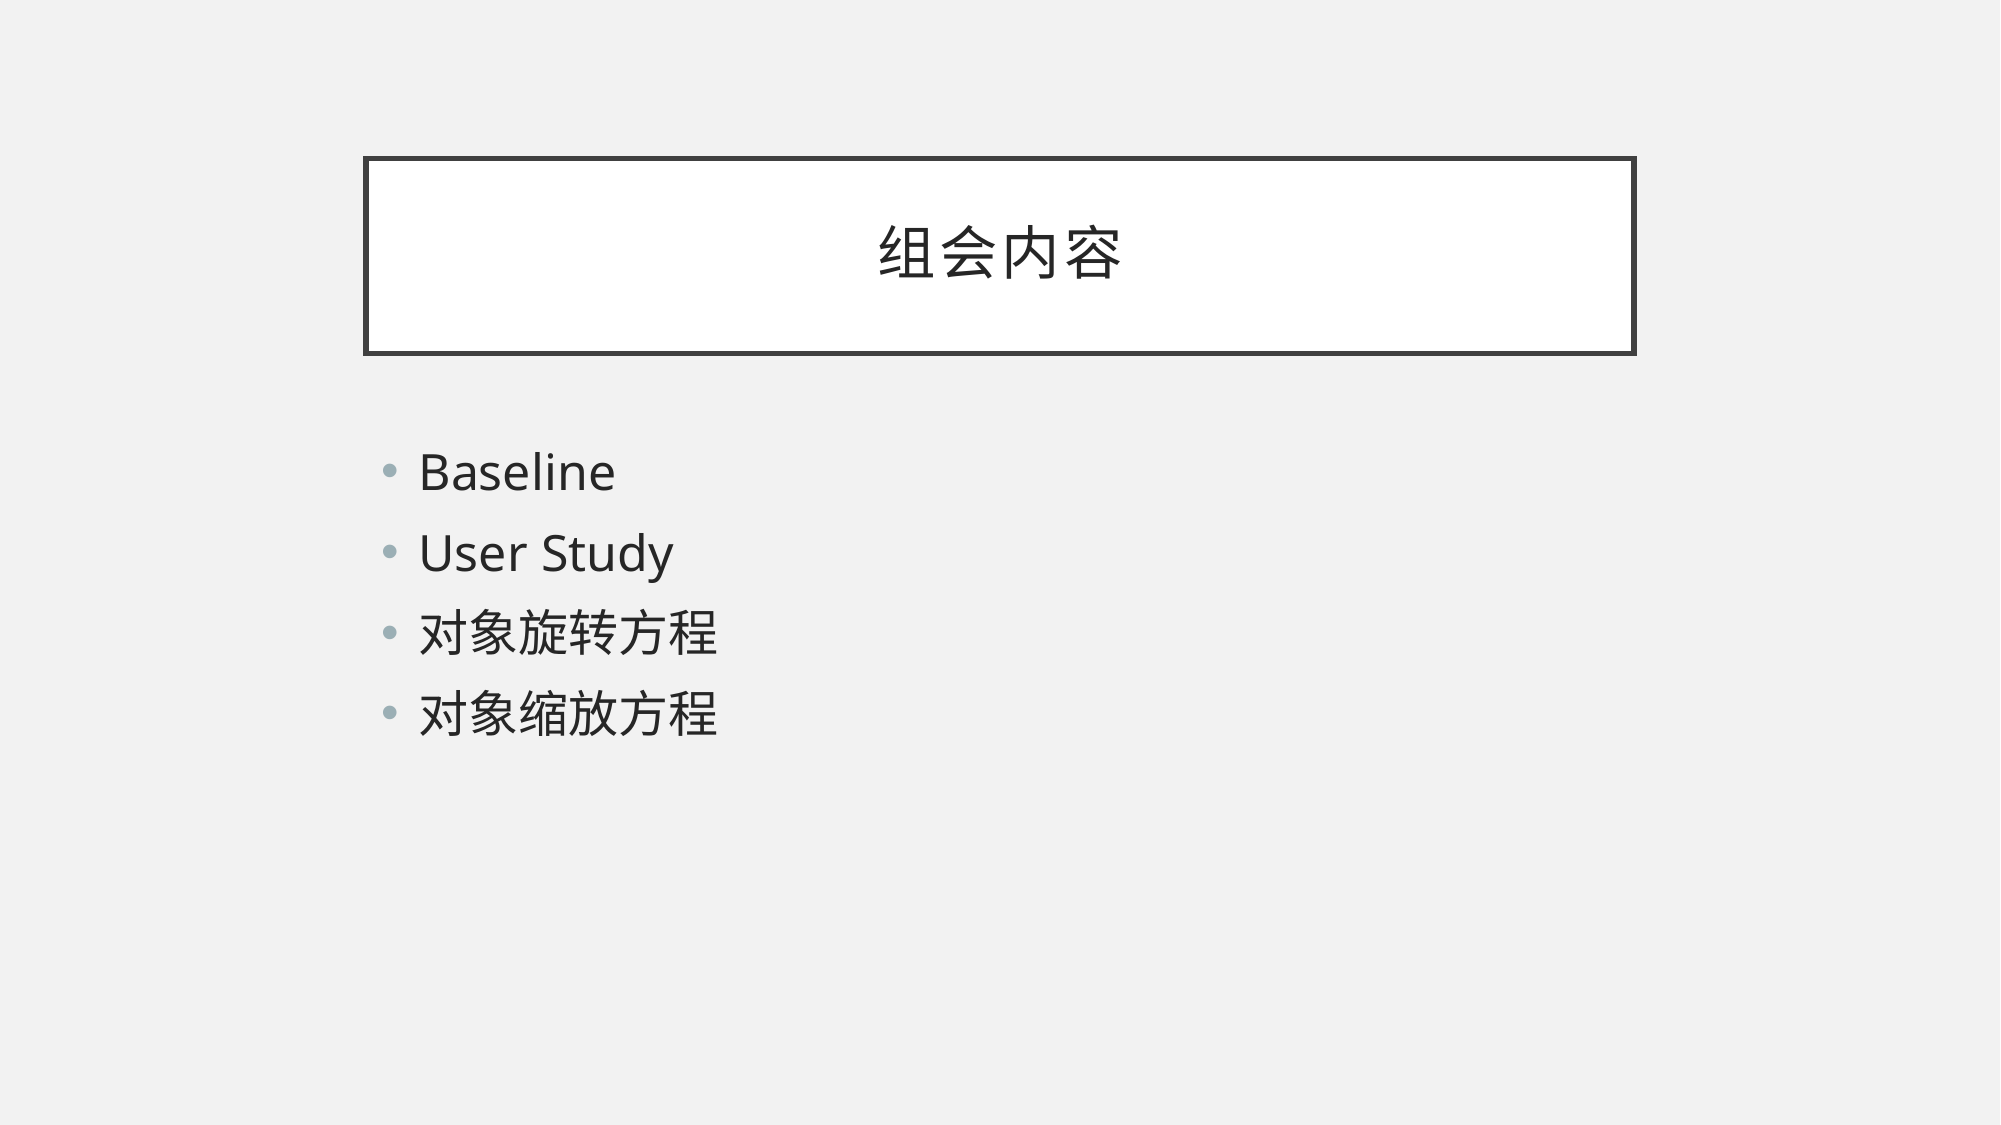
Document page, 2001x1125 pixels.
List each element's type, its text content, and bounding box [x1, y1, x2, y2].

list Baseline User Study 对象旋转方程 对象缩放方程 [366, 432, 1634, 942]
title 组会内容 [363, 156, 1637, 356]
